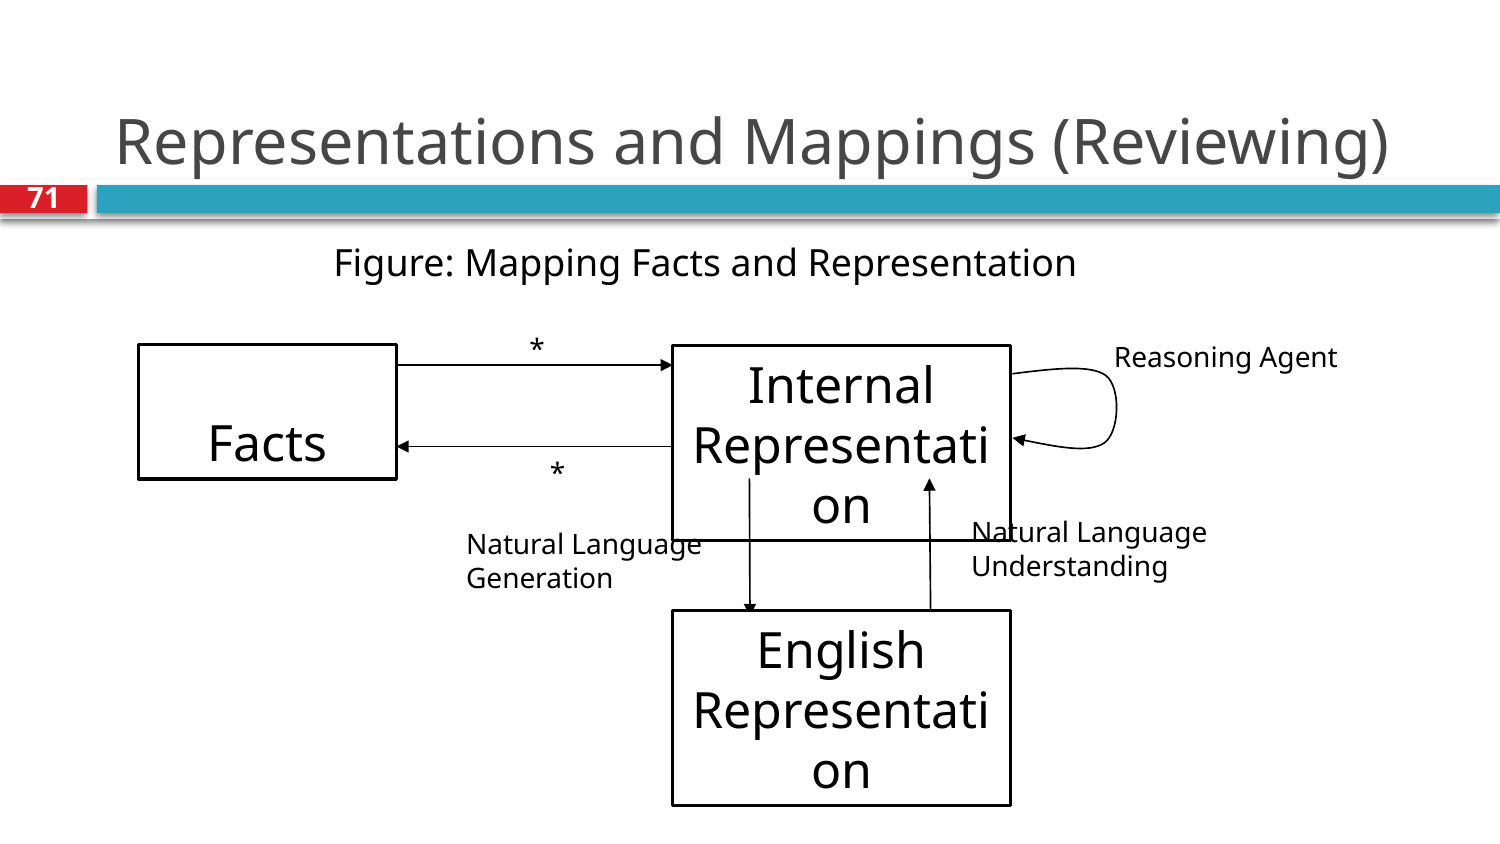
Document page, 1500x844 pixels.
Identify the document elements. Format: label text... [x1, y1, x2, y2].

text_box * [535, 457, 581, 497]
text_box Natural Language Understanding [956, 507, 1223, 590]
text_box Reasoning Agent [1099, 332, 1353, 381]
text_box [1012, 367, 1118, 450]
slide_number 71 [0, 184, 88, 215]
text_box * [514, 323, 560, 364]
text_box Natural Language Generation [451, 519, 725, 602]
text_box Figure: Mapping Facts and Representation [318, 231, 1093, 292]
text_box Internal Representation [671, 344, 1012, 542]
text_box Facts [137, 343, 398, 481]
text_box English Representation [671, 609, 1012, 807]
title Representations and Mappings (Reviewing) [99, 19, 1438, 185]
